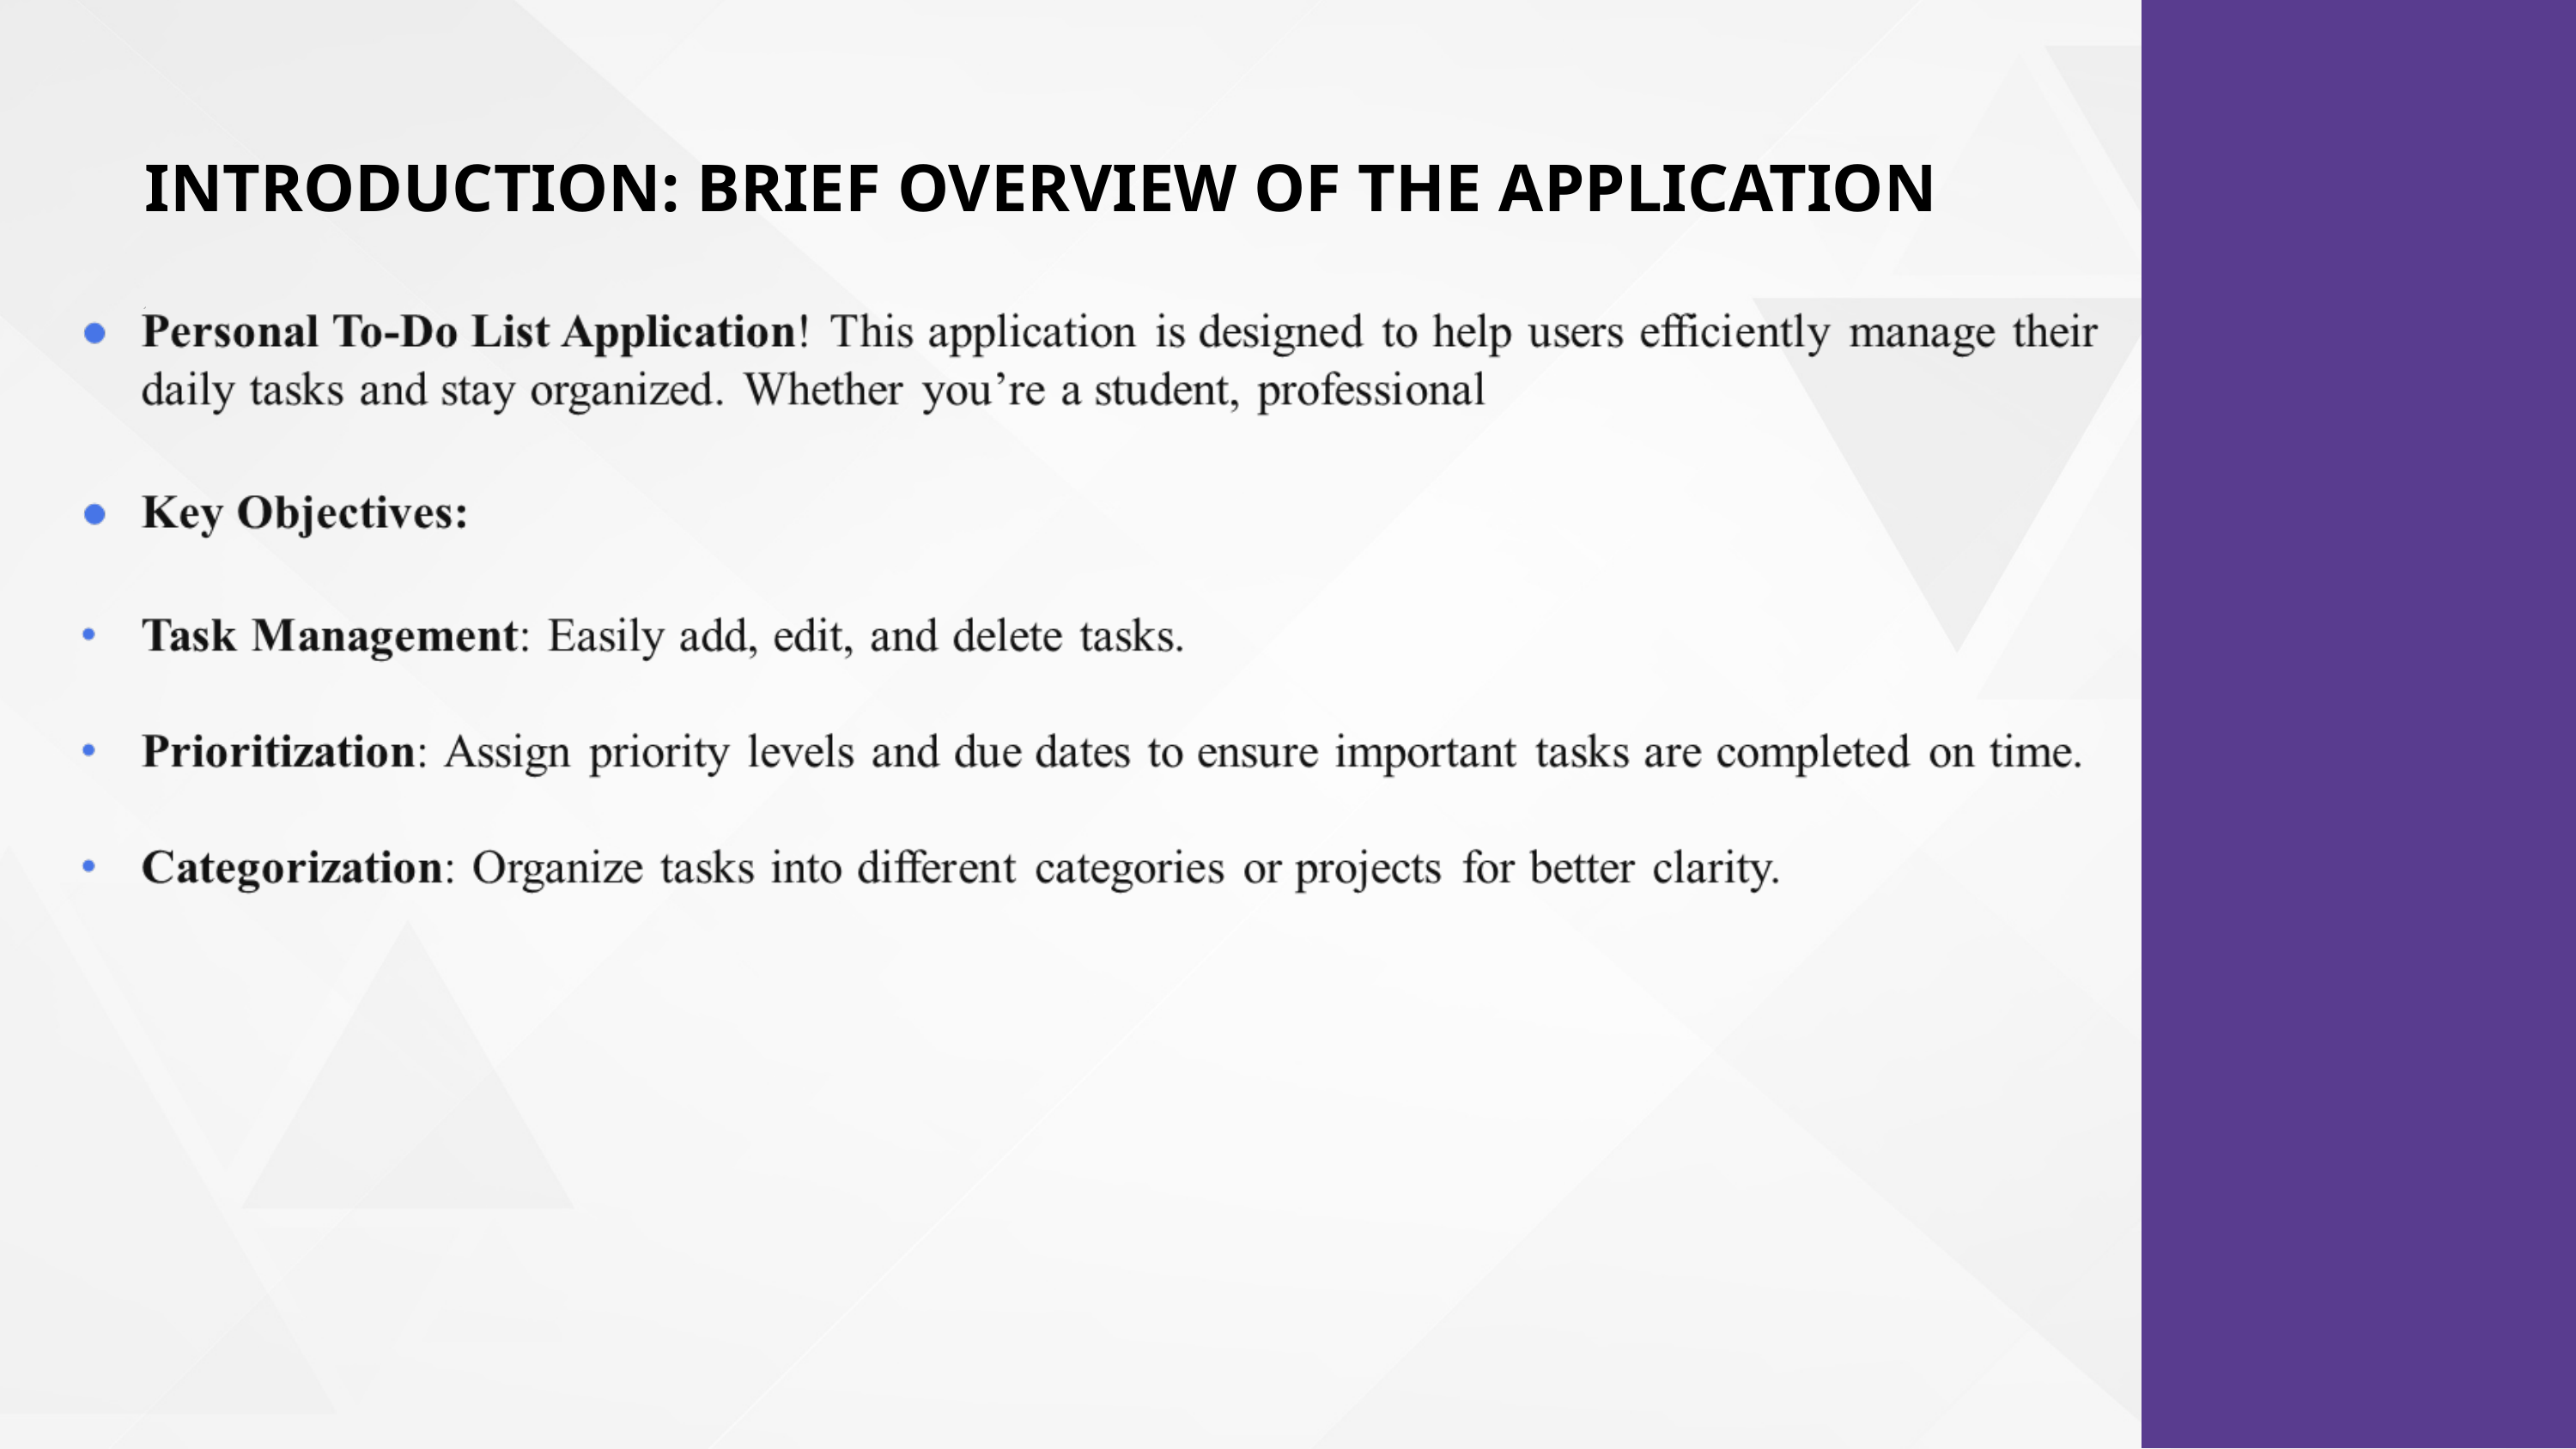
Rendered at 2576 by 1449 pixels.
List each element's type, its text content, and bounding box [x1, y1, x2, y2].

text_box INTRODUCTION: BRIEF OVERVIEW OF THE APPLICATION [144, 134, 2081, 225]
text_box [70, 286, 2137, 1023]
text_box [0, 0, 2141, 1449]
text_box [2141, 0, 2576, 1449]
